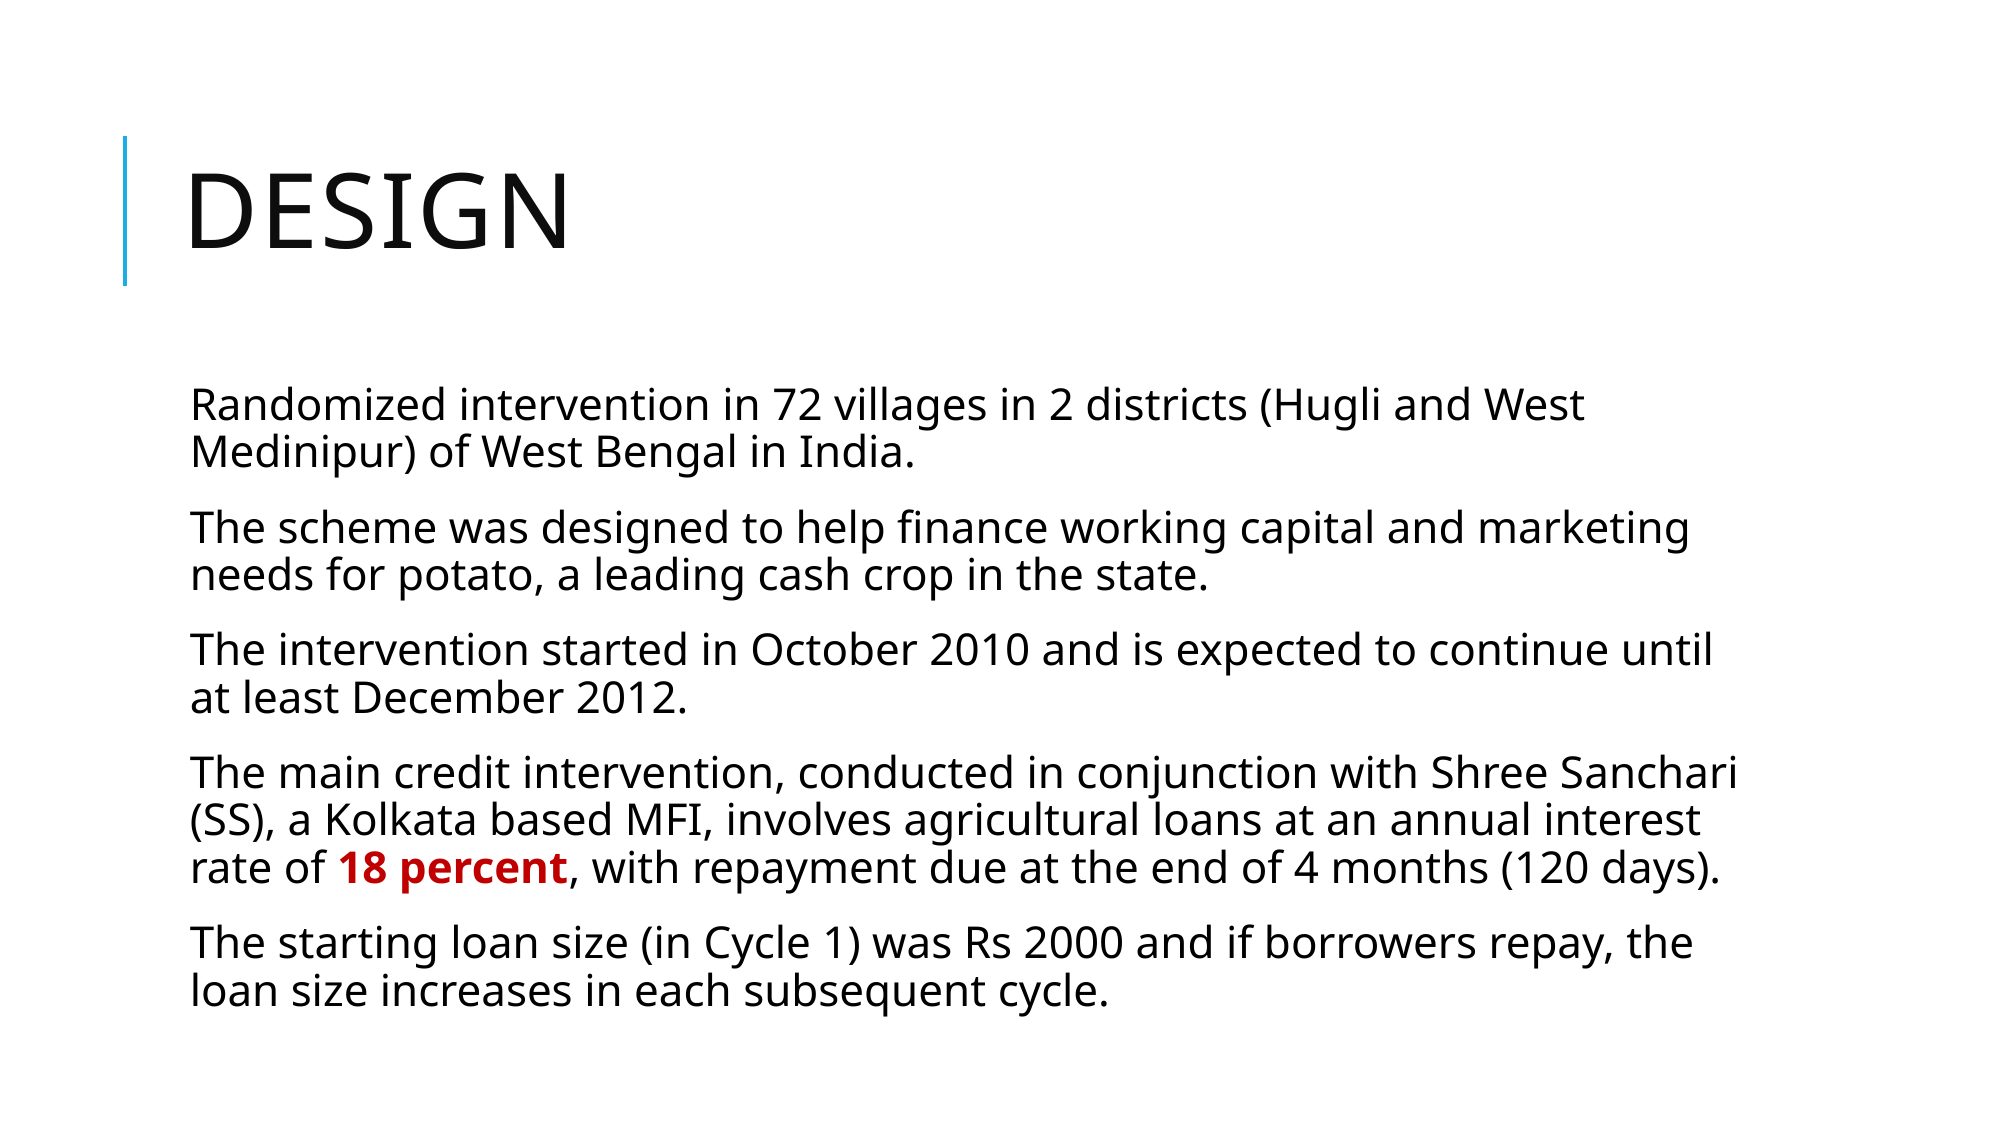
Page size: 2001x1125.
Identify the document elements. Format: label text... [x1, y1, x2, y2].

title Design [168, 96, 1763, 342]
list Randomized intervention in 72 villages in 2 districts (Hugli and West Medinipur) of West Bengal in India. The scheme was designed to help finance working capital and marketing needs for potato, a leading cash crop in the state. The intervention started in October 2010 and is expected to continue until at least December 2012. The main credit intervention, conducted in conjunction with Shree Sanchari (SS), a Kolkata based MFI, involves agricultural loans at an annual interest rate of 18 percent, with repayment due at the end of 4 months (120 days). The starting loan size (in Cycle 1) was Rs 2000 and if borrowers repay, the loan size increases in each subsequent cycle. [168, 375, 1763, 1035]
